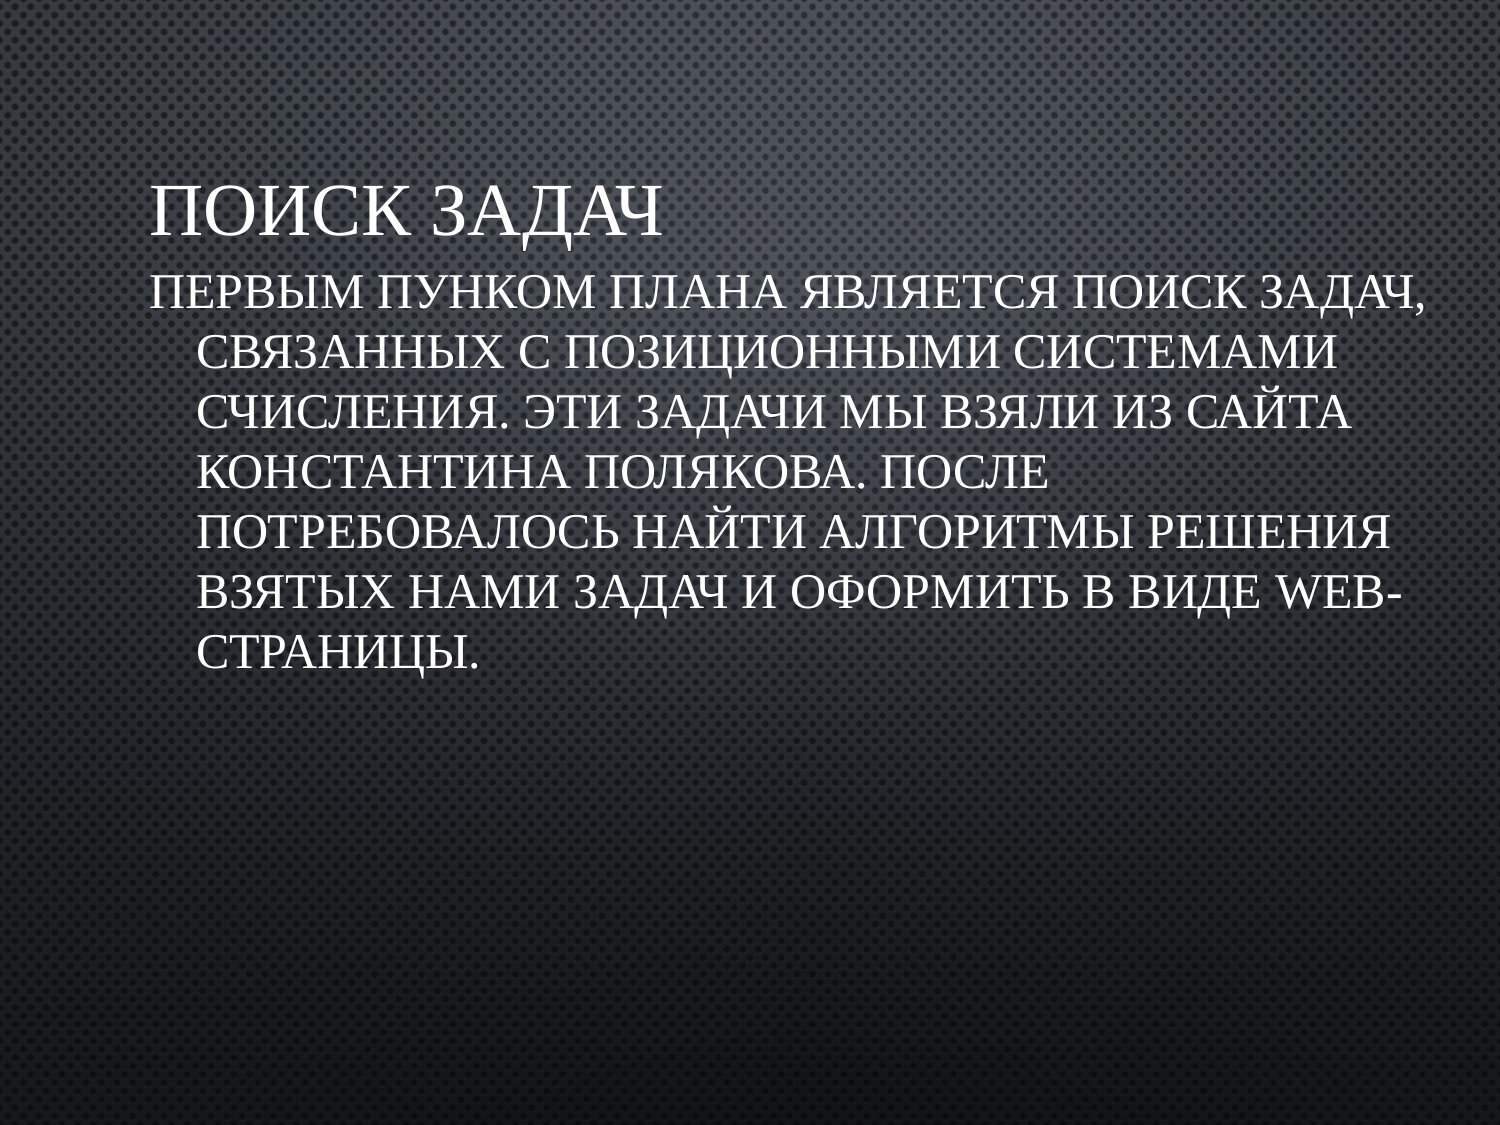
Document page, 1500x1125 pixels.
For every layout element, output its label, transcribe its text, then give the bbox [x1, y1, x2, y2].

title Поиск задач [134, 97, 1367, 314]
list Первым пунком плана является поиск задач, связанных с позиционными системами счисления. Эти задачи мы взяли из сайта Константина Полякова. После потребовалось найти алгоритмы решения взятых нами задач и оформить в виде WEB-страницы. [134, 320, 1478, 699]
